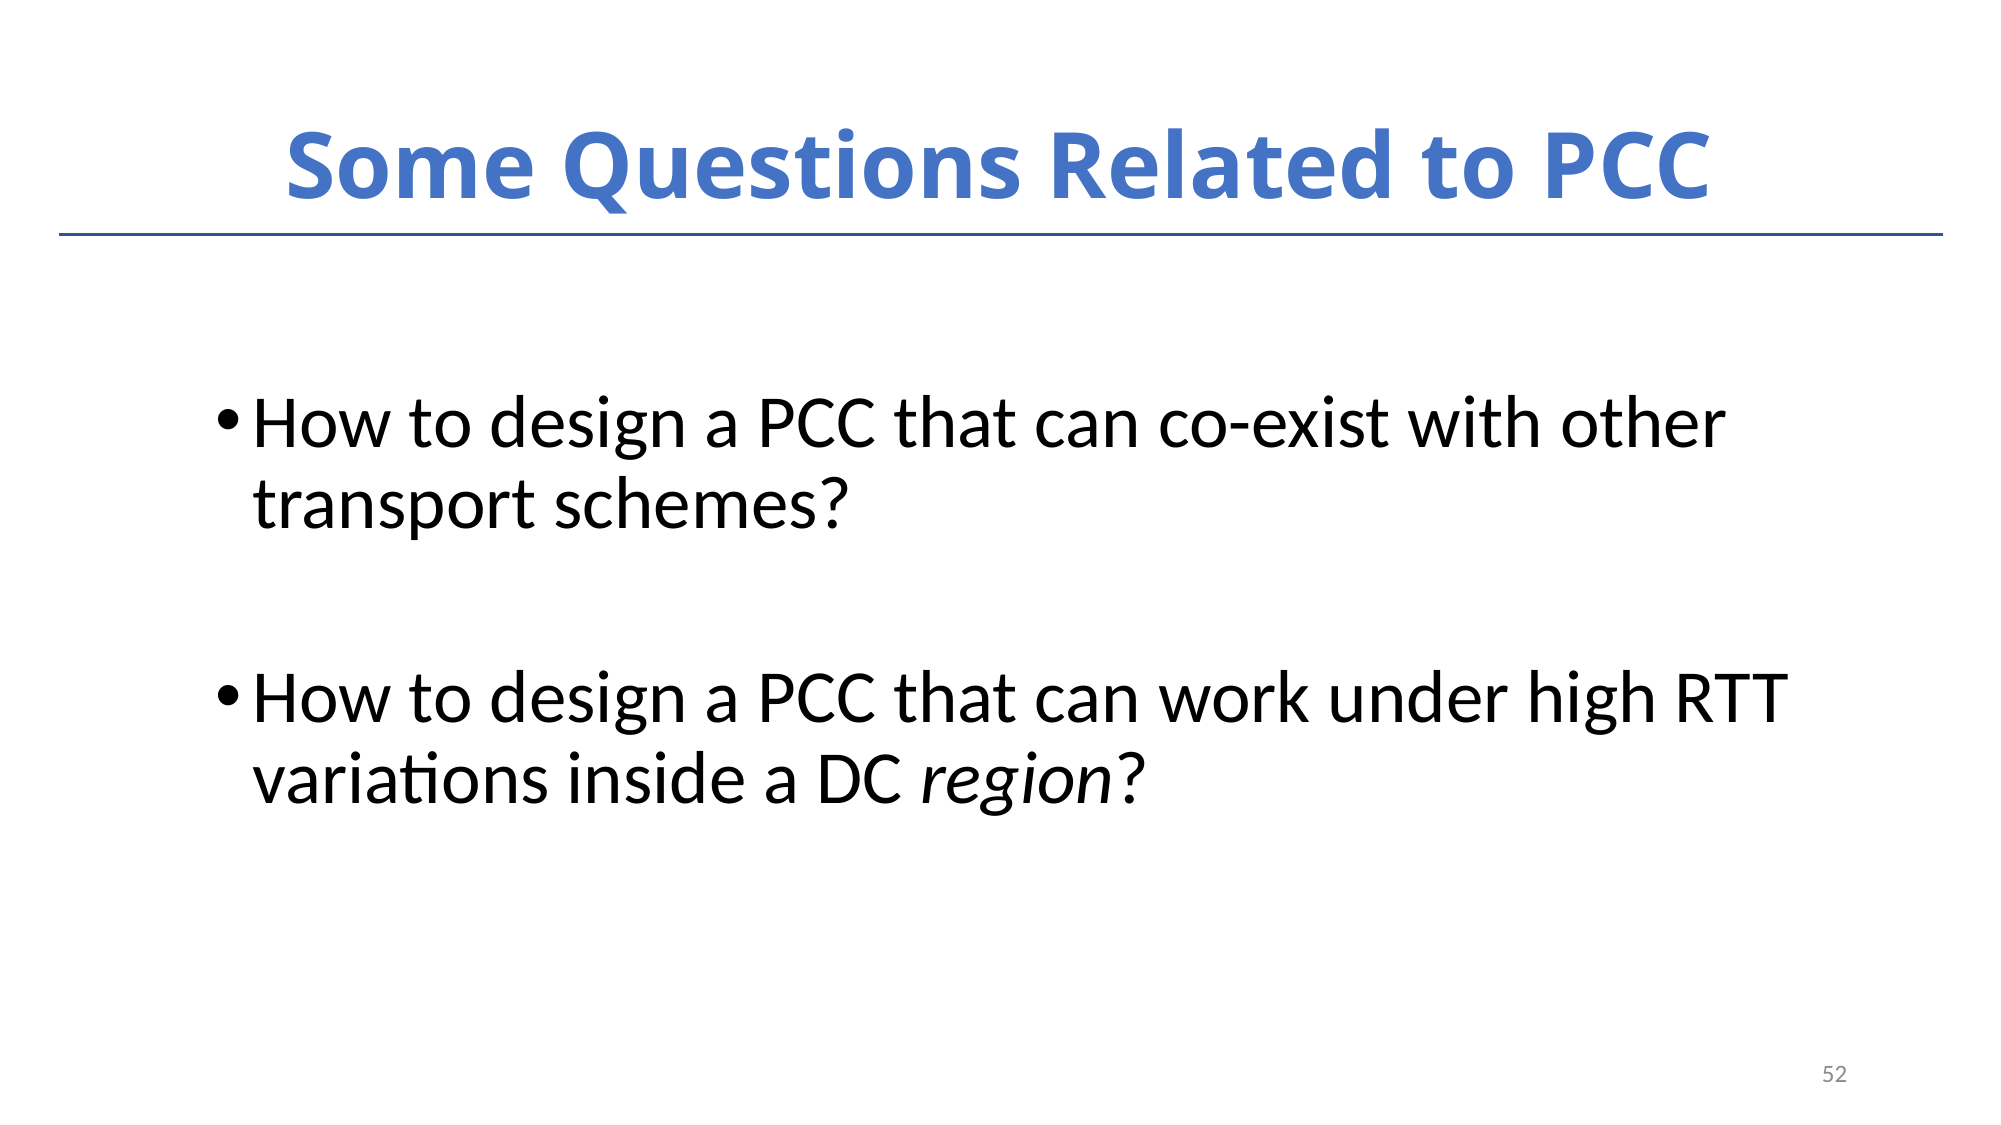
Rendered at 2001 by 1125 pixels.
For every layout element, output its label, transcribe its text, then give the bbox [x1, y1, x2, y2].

title Some Questions Related to PCC [137, 59, 1863, 278]
slide_number 52 [1412, 1042, 1863, 1103]
list How to design a PCC that can co-exist with other transport schemes? How to design a PCC that can work under high RTT variations inside a DC region? [200, 375, 1838, 863]
